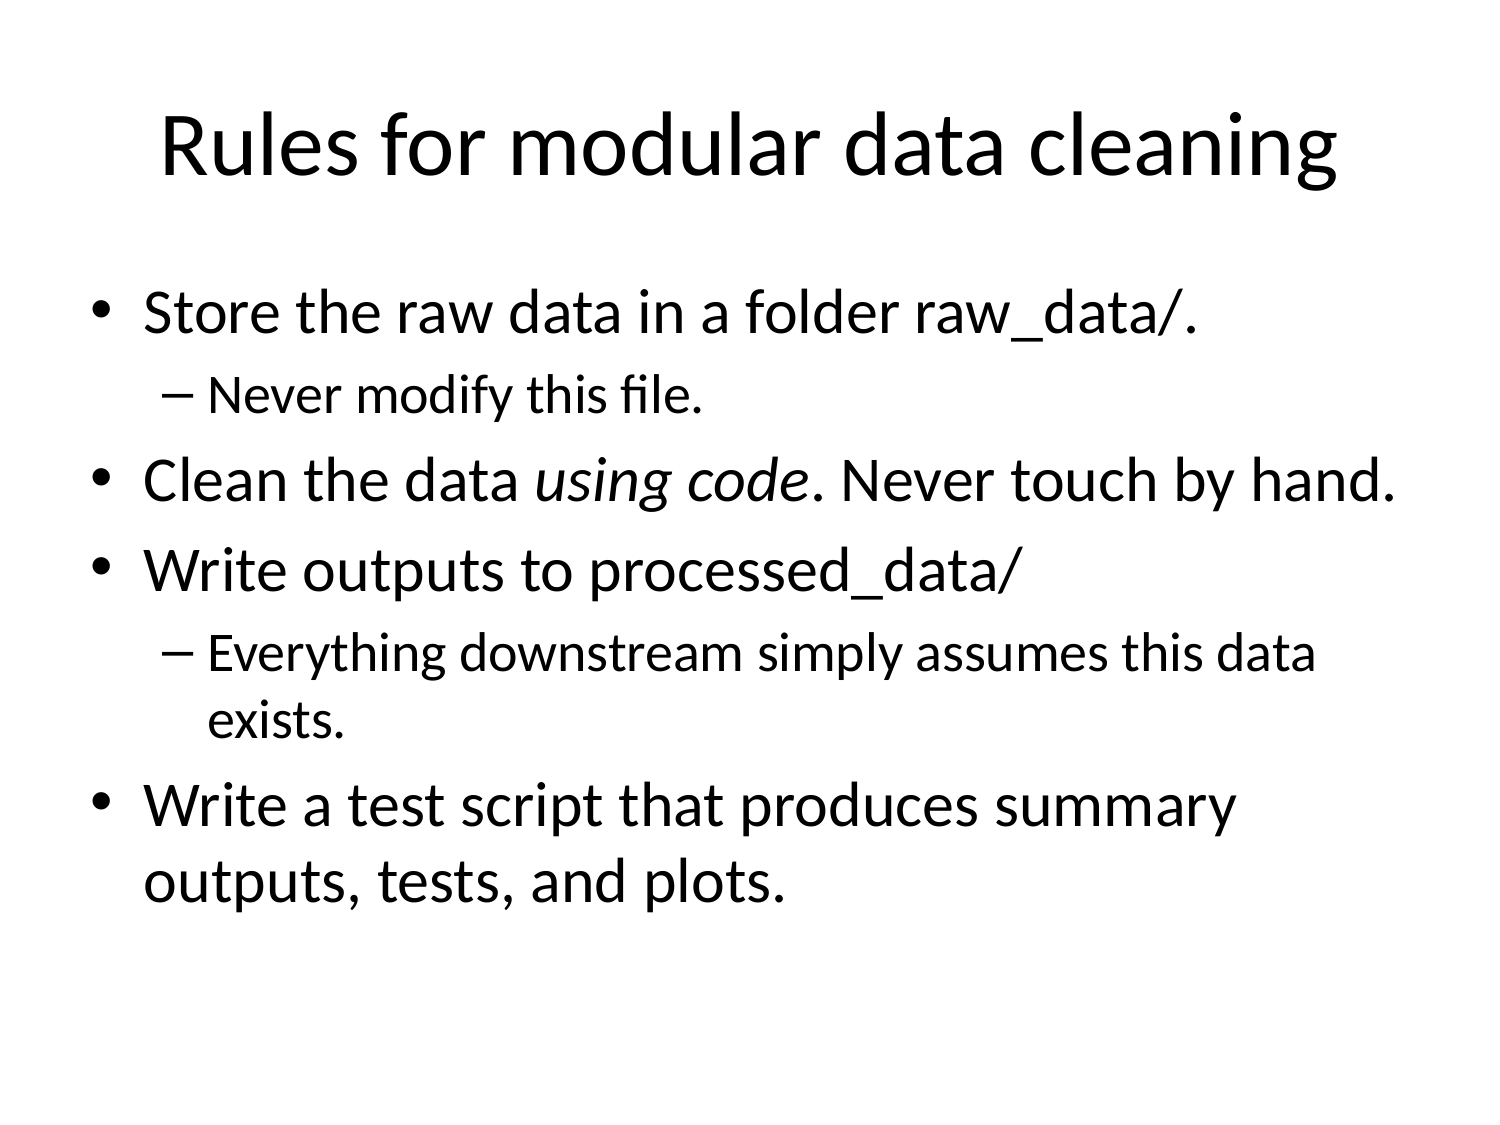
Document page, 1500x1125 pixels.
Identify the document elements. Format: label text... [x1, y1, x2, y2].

list Store the raw data in a folder raw_data/. Never modify this file. Clean the data using code. Never touch by hand. Write outputs to processed_data/ Everything downstream simply assumes this data exists. Write a test script that produces summary outputs, tests, and plots. [75, 262, 1425, 1005]
title Rules for modular data cleaning [75, 45, 1425, 233]
